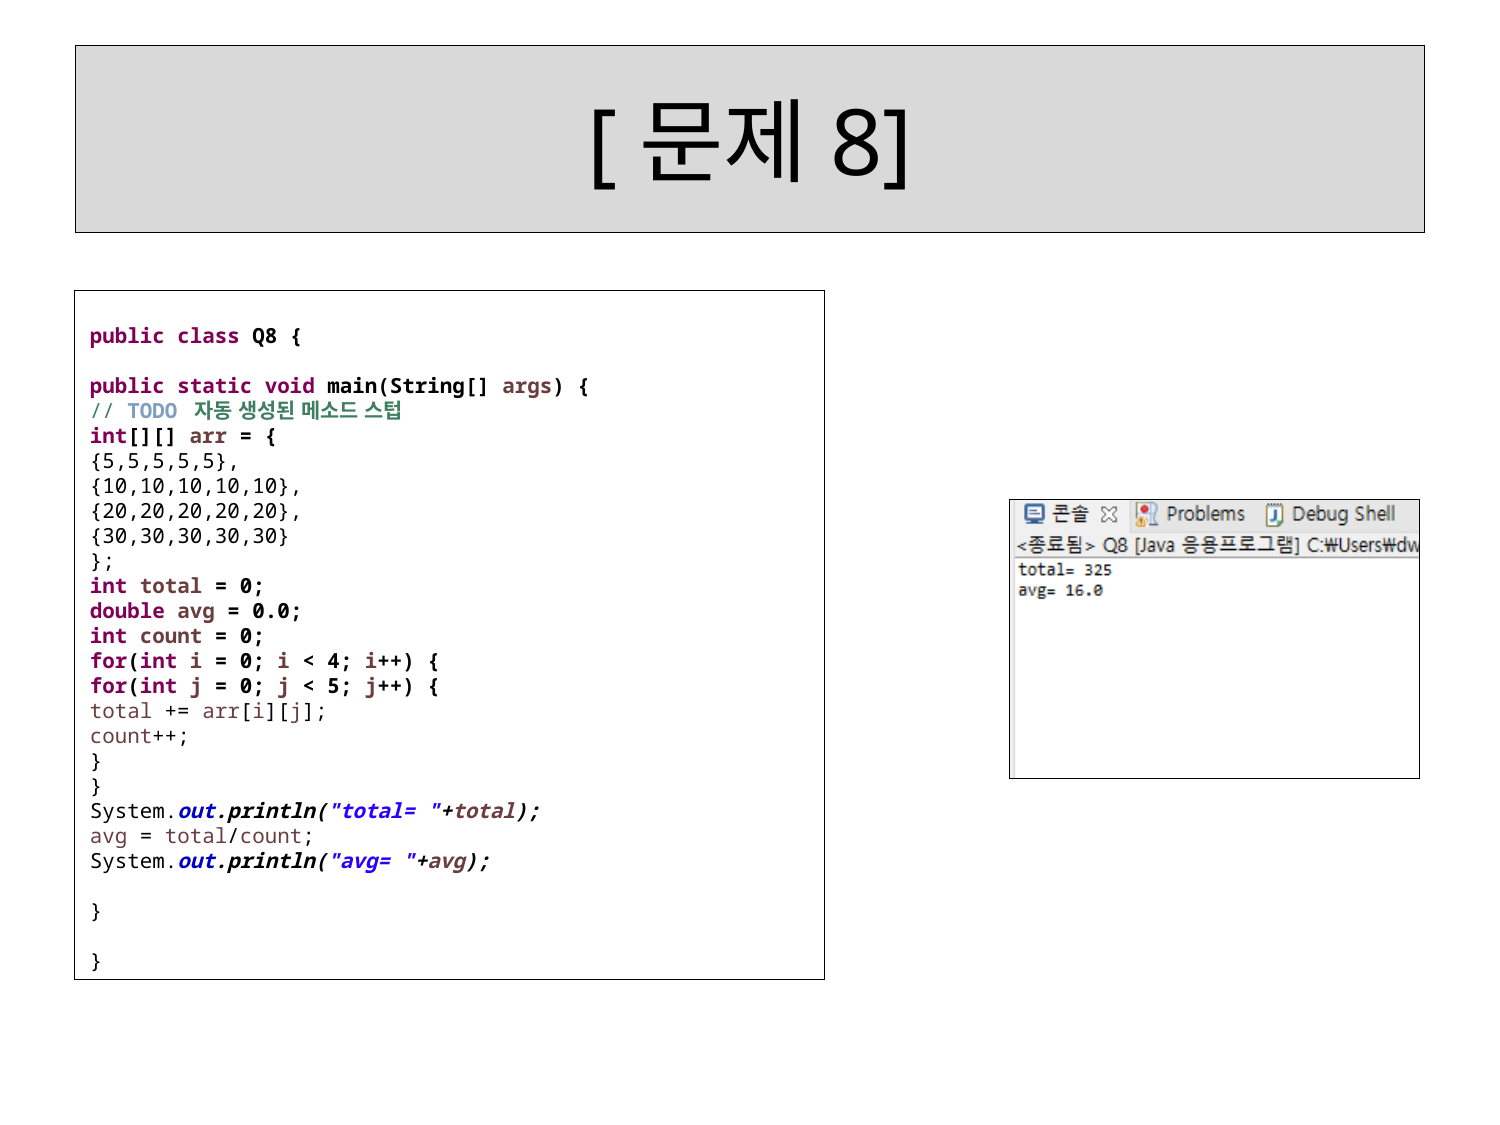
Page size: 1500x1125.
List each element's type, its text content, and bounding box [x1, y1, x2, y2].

picture [1009, 499, 1420, 780]
text_box public class Q8 { public static void main(String[] args) { // TODO 자동 생성된 메소드 스텁 int[][] arr = { {5,5,5,5,5}, {10,10,10,10,10}, {20,20,20,20,20}, {30,30,30,30,30} }; int total = 0; double avg = 0.0; int count = 0; for(int i = 0; i < 4; i++) { for(int j = 0; j < 5; j++) { total += arr[i][j]; count++; } } System.out.println("total= "+total); avg = total/count; System.out.println("avg= "+avg); } } [74, 290, 825, 980]
title [문제8] [75, 45, 1425, 233]
